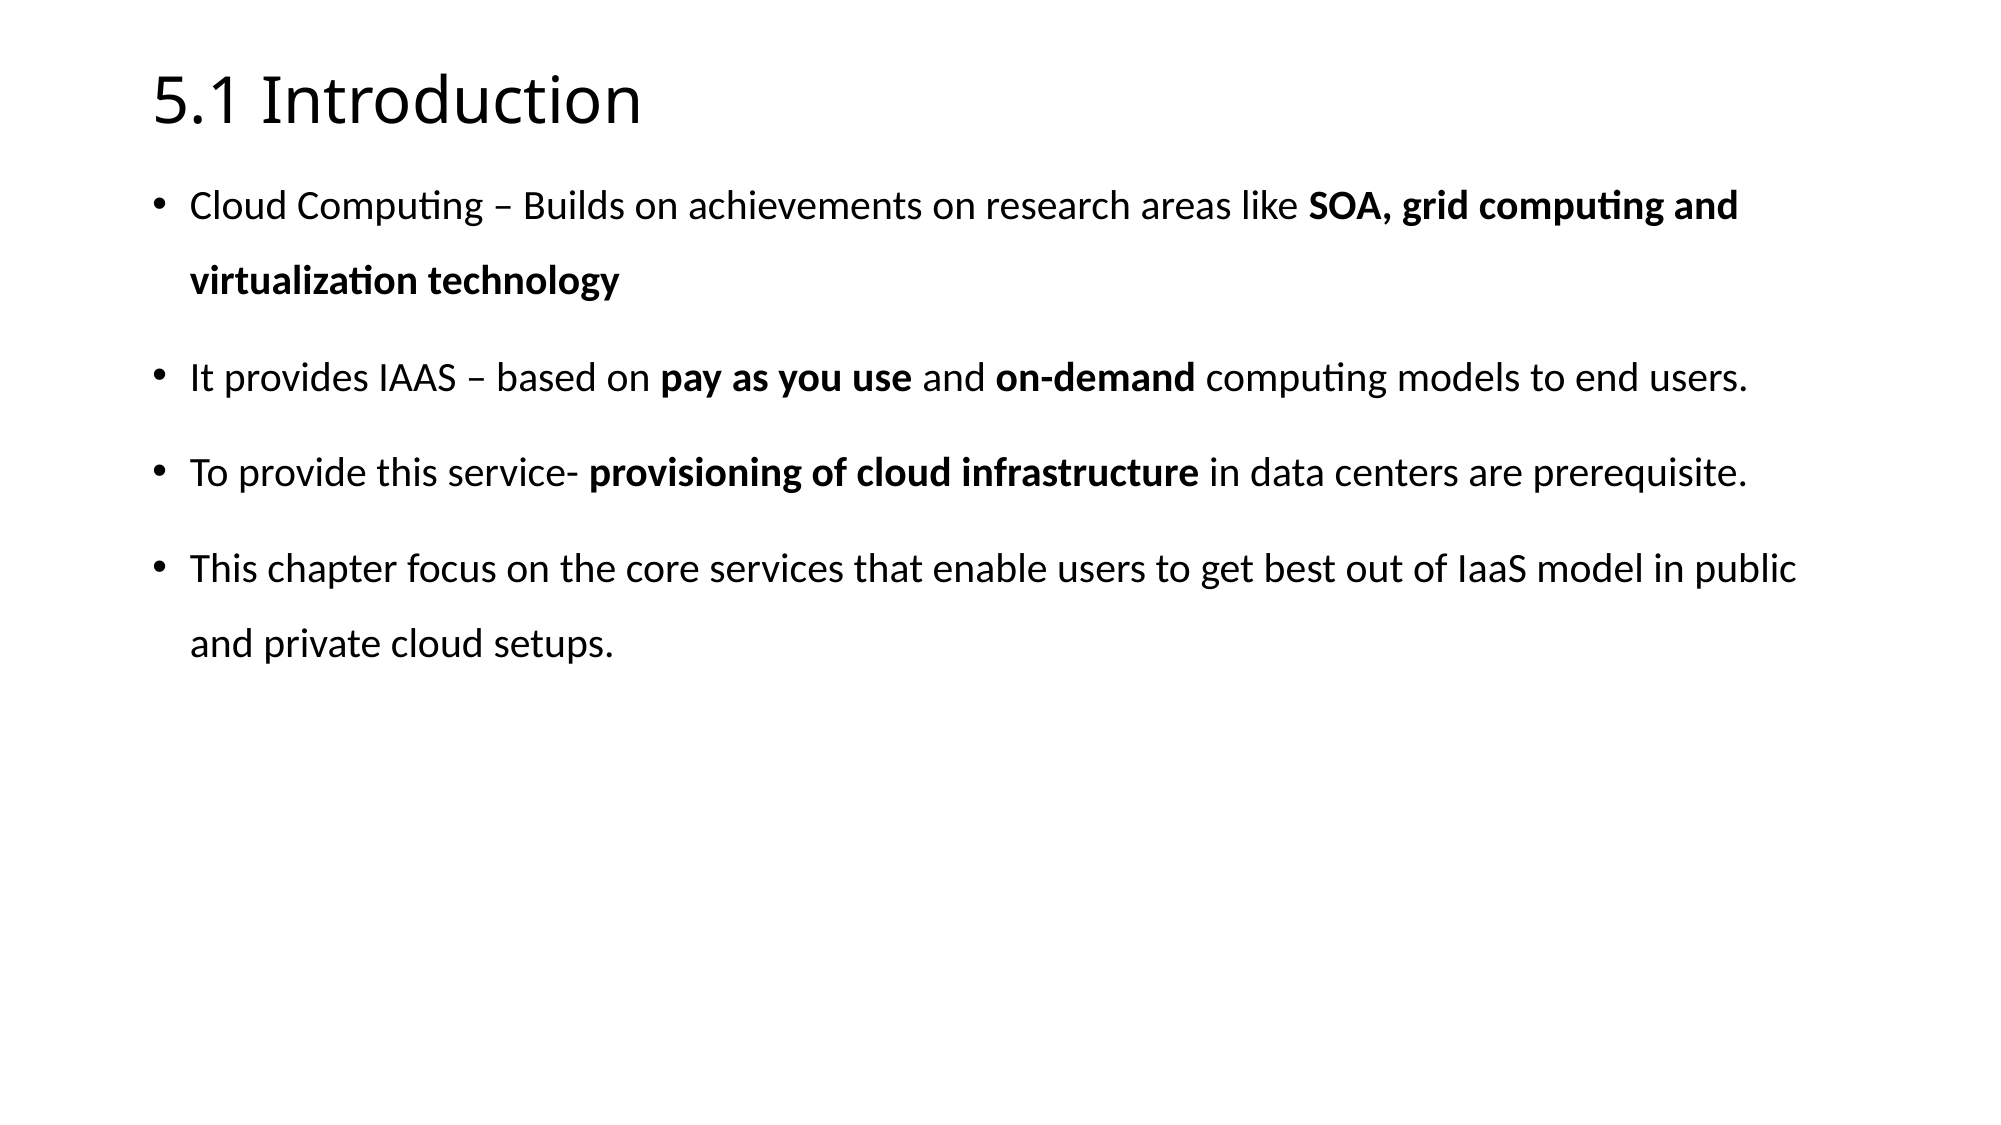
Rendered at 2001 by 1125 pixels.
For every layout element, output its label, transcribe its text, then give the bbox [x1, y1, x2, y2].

title 5.1 Introduction [137, 59, 1863, 145]
list Cloud Computing – Builds on achievements on research areas like SOA, grid computing and virtualization technology It provides IAAS – based on pay as you use and on-demand computing models to end users. To provide this service- provisioning of cloud infrastructure in data centers are prerequisite. This chapter focus on the core services that enable users to get best out of IaaS model in public and private cloud setups. [137, 145, 1863, 1014]
